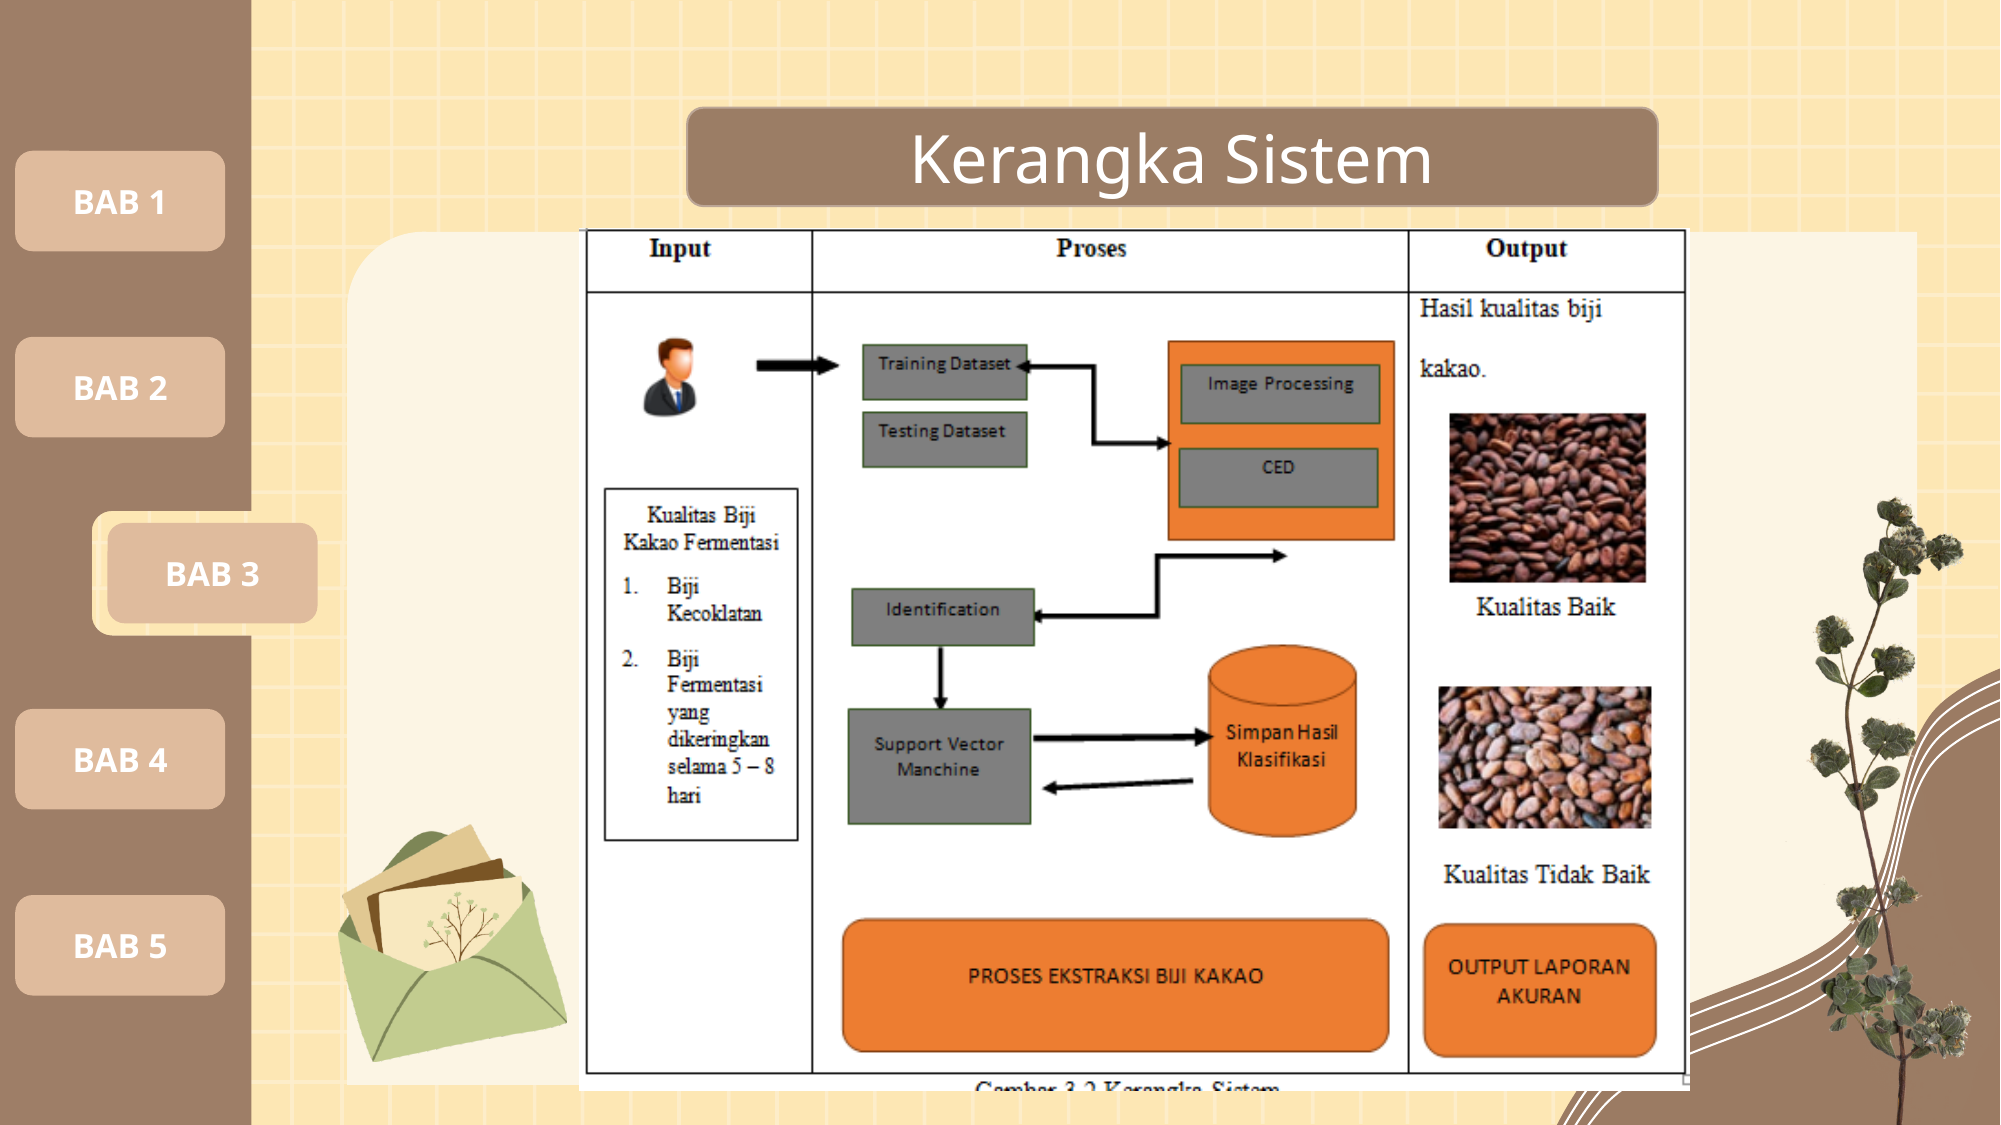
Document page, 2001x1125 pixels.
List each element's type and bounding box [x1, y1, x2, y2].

text_box [0, 0, 2000, 1125]
picture [579, 228, 1690, 1091]
picture [338, 824, 567, 1062]
picture [1772, 465, 2000, 1125]
